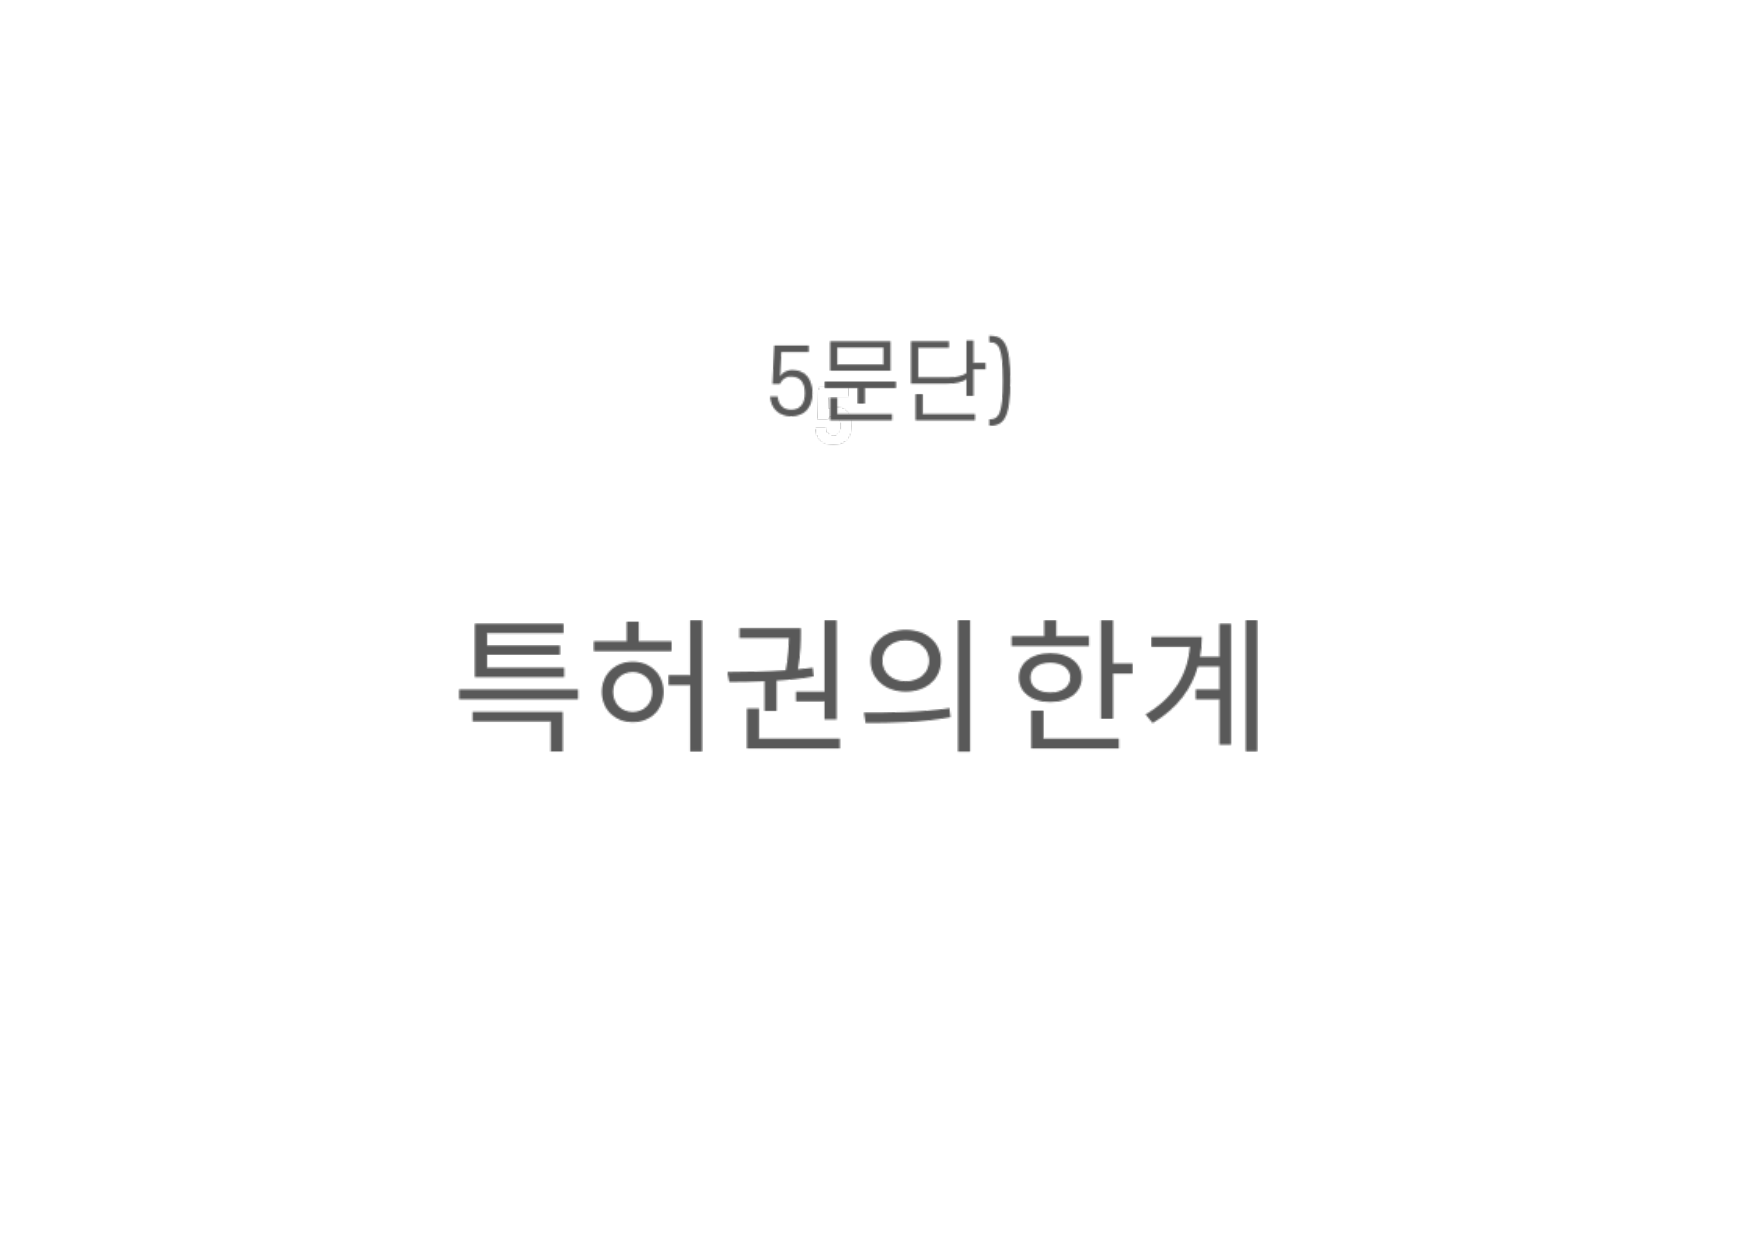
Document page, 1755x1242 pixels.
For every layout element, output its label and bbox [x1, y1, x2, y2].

picture [0, 276, 1705, 901]
